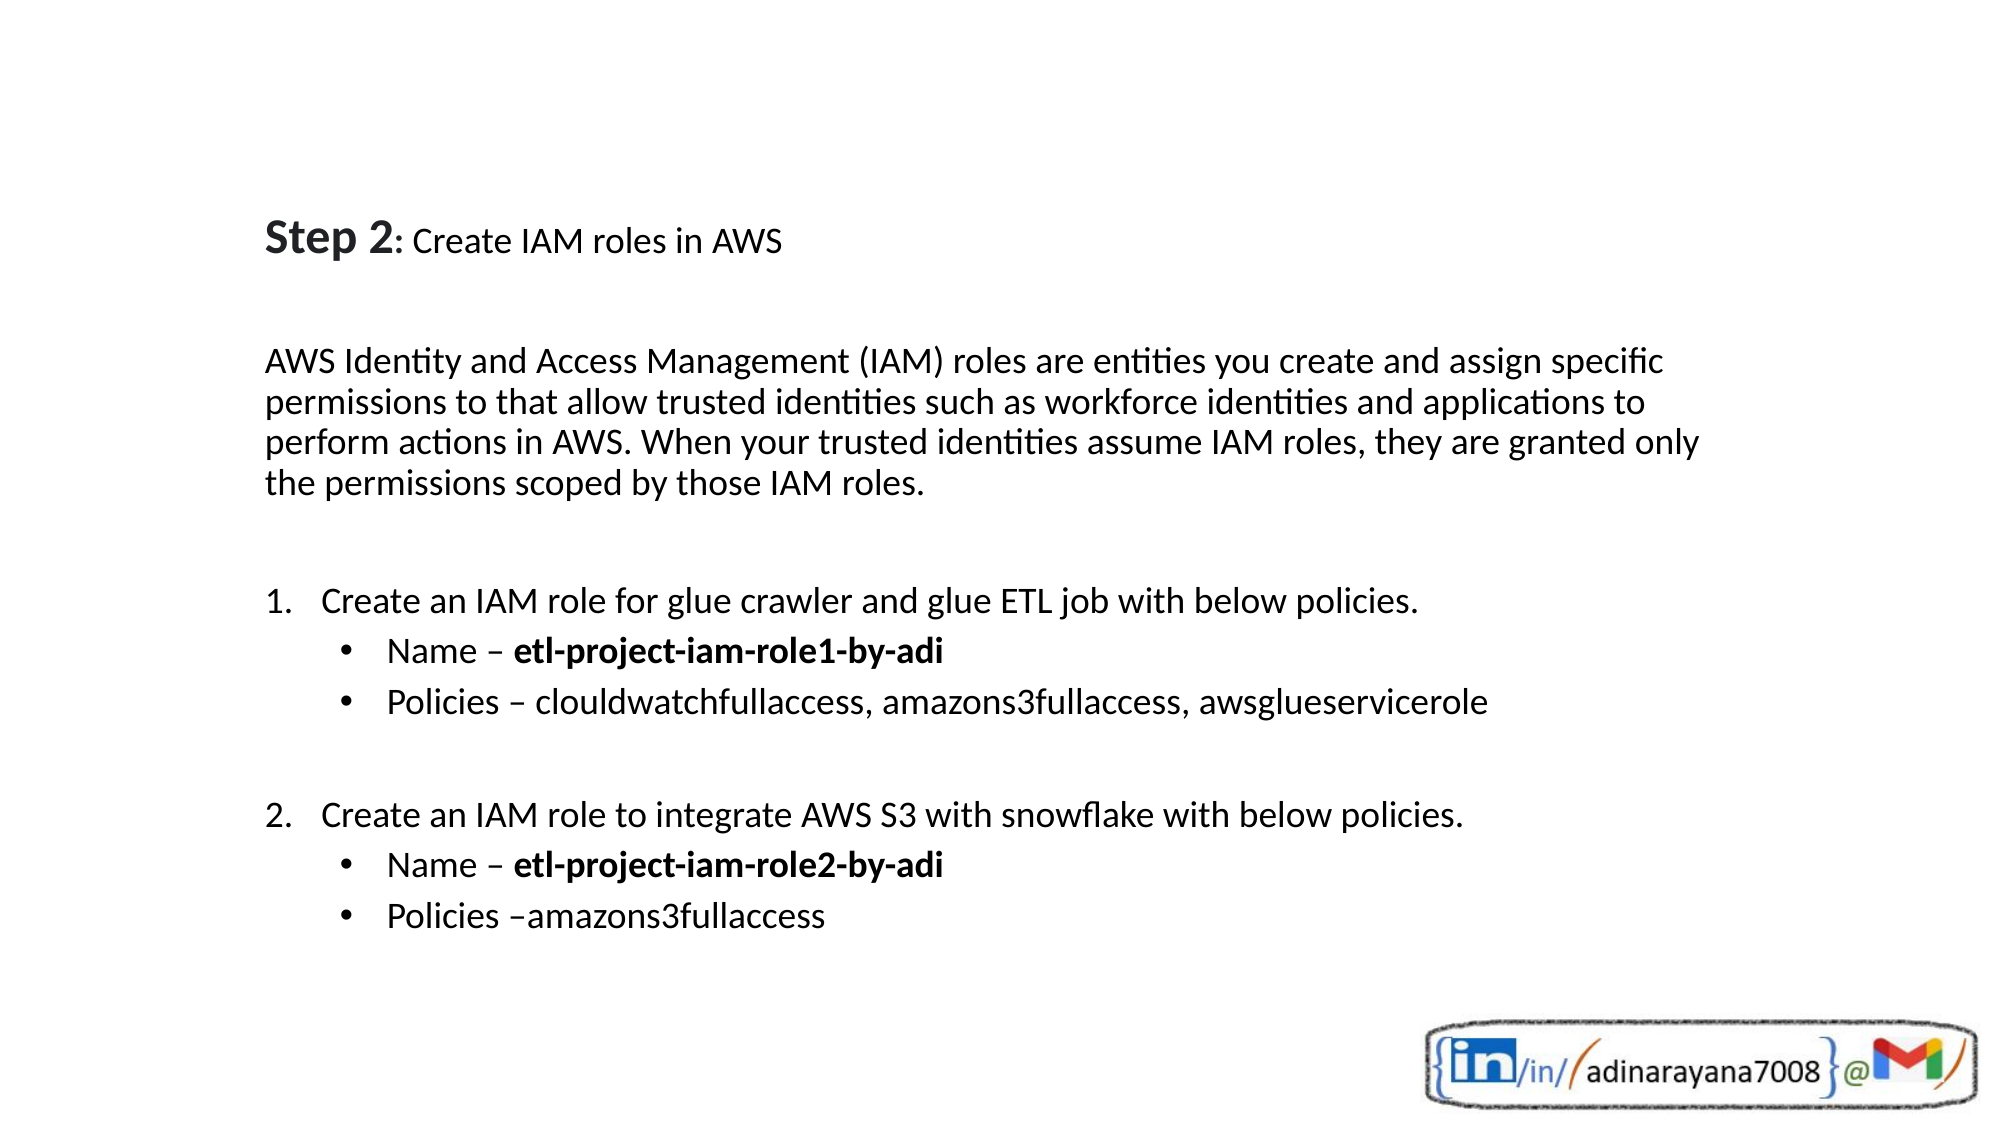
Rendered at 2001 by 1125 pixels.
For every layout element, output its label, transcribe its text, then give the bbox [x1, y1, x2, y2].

picture [1420, 1013, 1987, 1119]
subtitle Step 2: Create IAM roles in AWS AWS Identity and Access Management (IAM) roles are entities you create and assign specific permissions to that allow trusted identities such as workforce identities and applications to perform actions in AWS. When your trusted identities assume IAM roles, they are granted only the permissions scoped by those IAM roles. Create an IAM role for glue crawler and glue ETL job with below policies. Name – etl-project-iam-role1-by-adi Policies – clouldwatchfullaccess, amazons3fullaccess, awsglueservicerole Create an IAM role to integrate AWS S3 with snowflake with below policies. Name – etl-project-iam-role2-by-adi Policies –amazons3fullaccess [249, 202, 1750, 979]
